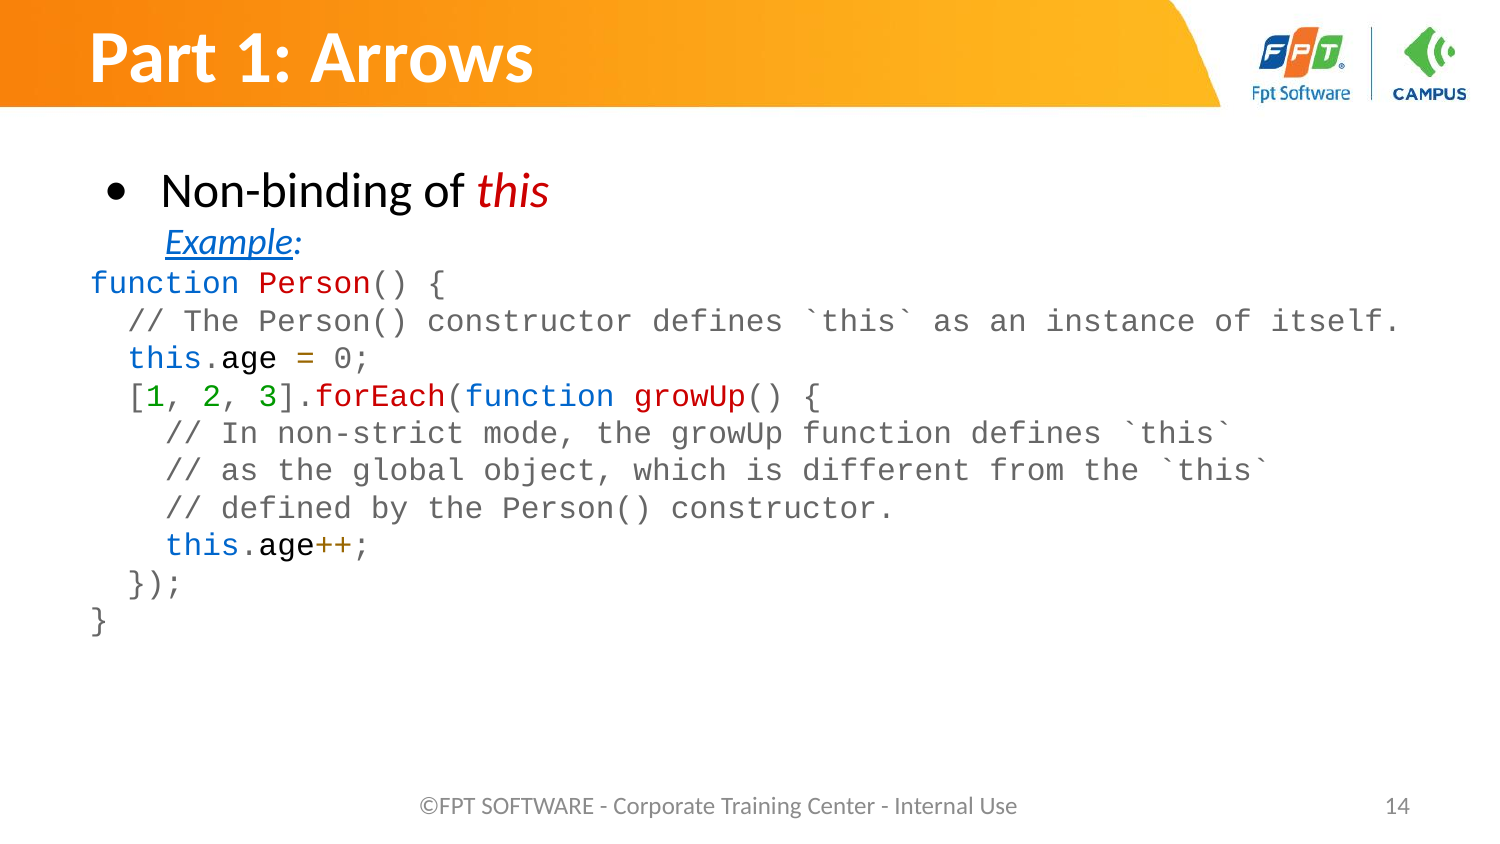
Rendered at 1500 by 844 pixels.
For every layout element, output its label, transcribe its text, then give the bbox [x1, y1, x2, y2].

text_box Non-binding of this Example: function Person() { // The Person() constructor defines `this` as an instance of itself. this.age = 0; [1, 2, 3].forEach(function growUp() { // In non-strict mode, the growUp function defines `this` // as the global object, which is different from the `this` // defined by the Person() constructor. this.age++; }); } [74, 150, 1425, 754]
text_box Part 1: Arrows [74, 0, 1175, 106]
picture [0, 0, 1500, 844]
text_box ‹#› [1074, 782, 1425, 827]
text_box ©FPT SOFTWARE - Corporate Training Center - Internal Use [395, 782, 1043, 827]
